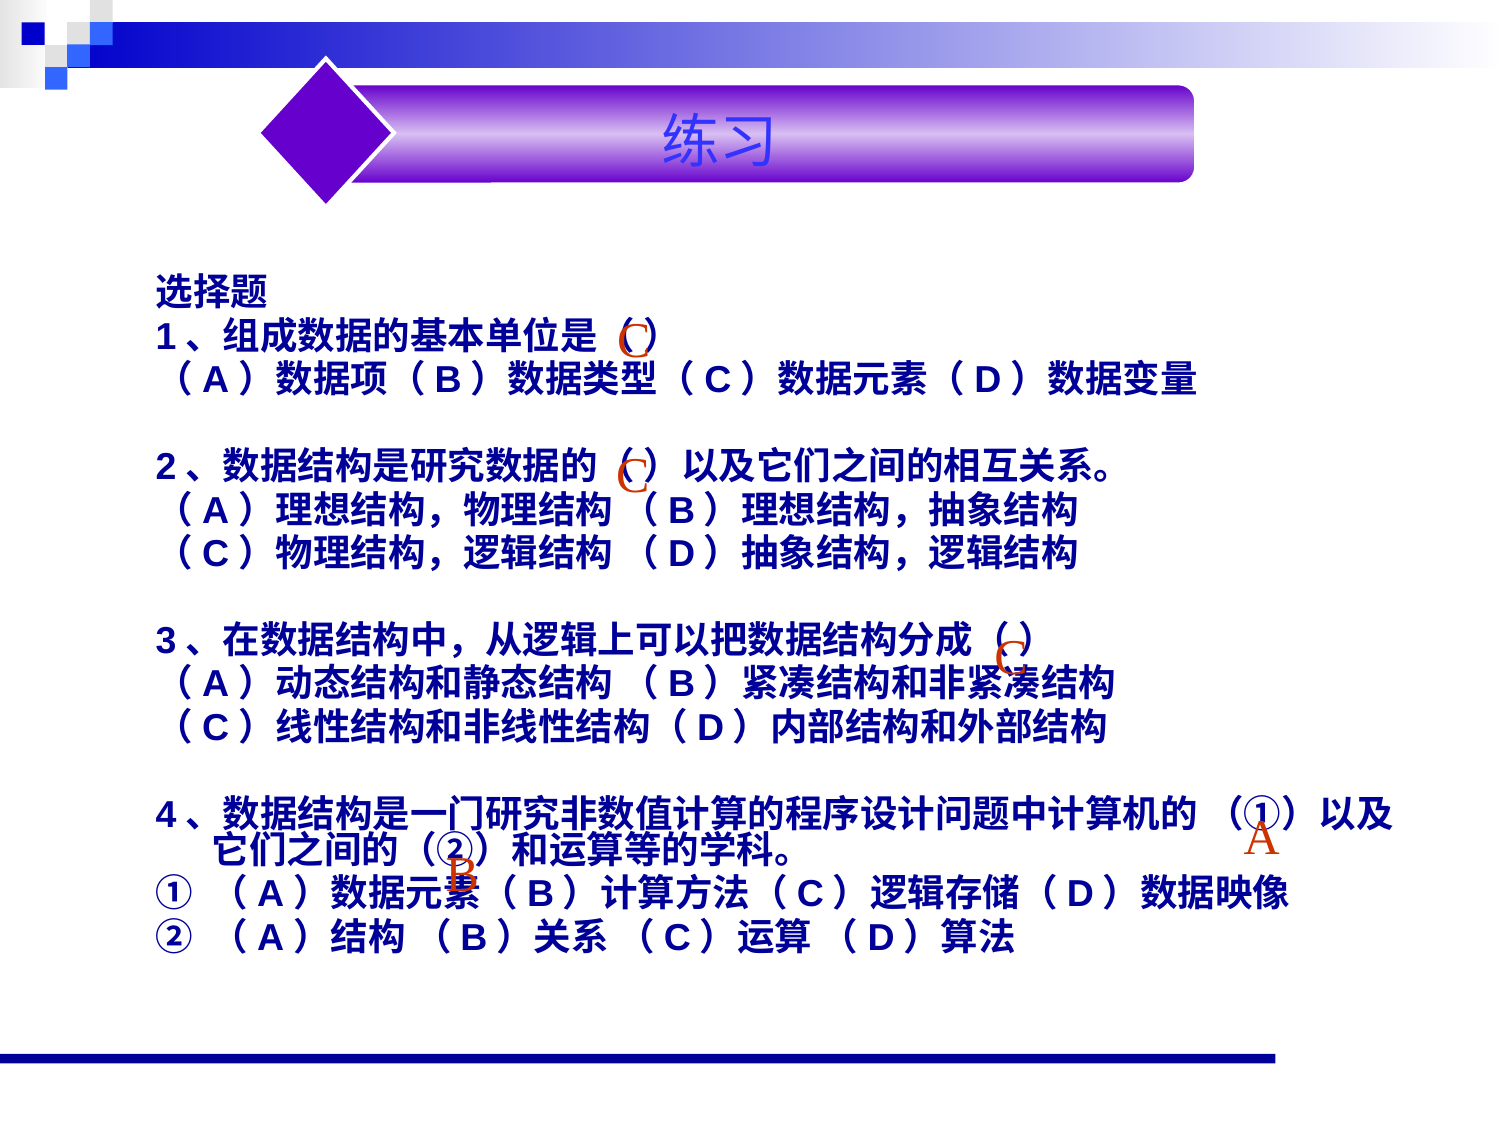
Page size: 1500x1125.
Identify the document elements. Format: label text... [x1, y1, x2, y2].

text_box C [602, 299, 678, 375]
text_box C [979, 617, 1055, 692]
text_box C [601, 435, 677, 510]
text_box B [430, 834, 506, 910]
text_box A [1228, 796, 1304, 872]
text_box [257, 58, 1196, 208]
list 选择题 1、组成数据的基本单位是（ ） （A）数据项（B）数据类型（C）数据元素（D）数据变量 2、数据结构是研究数据的（ ）以及它们之间的相互关系。 （A）理想结构，物理结构 （B）理想结构，抽象结构 （C）物理结构，逻辑结构 （D）抽象结构，逻辑结构 3、在数据结构中，从逻辑上可以把数据结构分成（ ） （A）动态结构和静态结构 （B）紧凑结构和非紧凑结构 （C）线性结构和非线性结构（D）内部结构和外部结构 4、数据结构是一门研究非数值计算的程序设计问题中计算机的 （①）以及它们之间的（②）和运算等的学科。 ① （A）数据元素（B）计算方法（C）逻辑存储（D）数据映像 ② （A）结构 （B）关系 （C）运算 （D）算法 [140, 269, 1416, 945]
